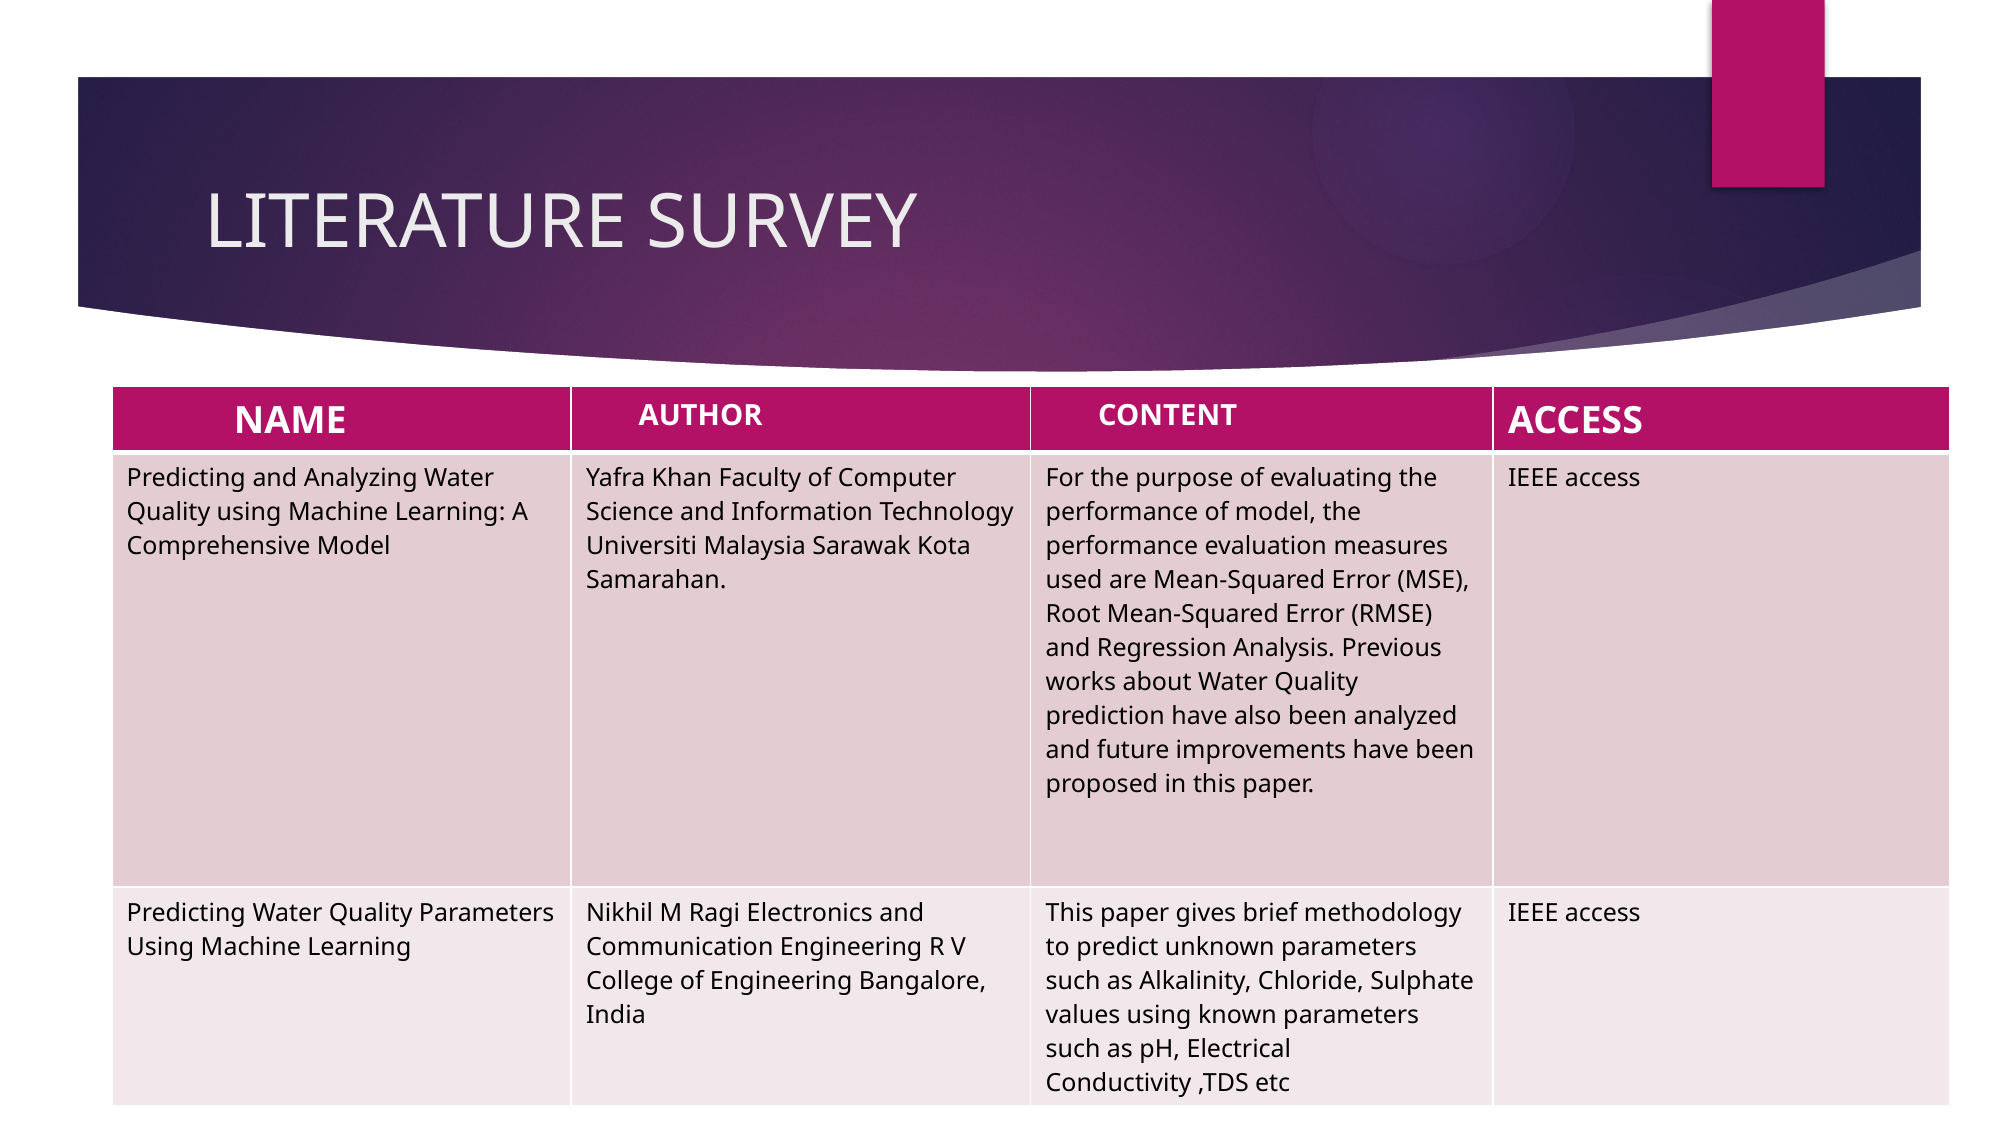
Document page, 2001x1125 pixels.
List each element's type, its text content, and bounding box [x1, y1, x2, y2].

table_header ACCESS [1494, 387, 1949, 450]
table_header NAME [113, 387, 570, 450]
table_cell Nikhil M Ragi Electronics and Communication Engineering R V College of Engineering Bangalore, India [572, 888, 1030, 1105]
table_cell Yafra Khan Faculty of Computer Science and Information Technology Universiti Malaysia Sarawak Kota Samarahan. [572, 455, 1030, 886]
table_cell IEEE access [1494, 888, 1949, 1105]
table_cell Predicting Water Quality Parameters Using Machine Learning [113, 888, 570, 1105]
table_cell IEEE access [1494, 455, 1949, 886]
table_cell This paper gives brief methodology to predict unknown parameters such as Alkalinity, Chloride, Sulphate values using known parameters such as pH, Electrical Conductivity ,TDS etc [1031, 888, 1492, 1105]
table_cell For the purpose of evaluating the performance of model, the performance evaluation measures used are Mean-Squared Error (MSE), Root Mean-Squared Error (RMSE) and Regression Analysis. Previous works about Water Quality prediction have also been analyzed and future improvements have been proposed in this paper. [1031, 455, 1492, 886]
table_cell Predicting and Analyzing Water Quality using Machine Learning: A Comprehensive Model [113, 455, 570, 886]
title LITERATURE SURVEY [189, 159, 1627, 276]
table_header AUTHOR [572, 387, 1030, 450]
table_header CONTENT [1031, 387, 1492, 450]
